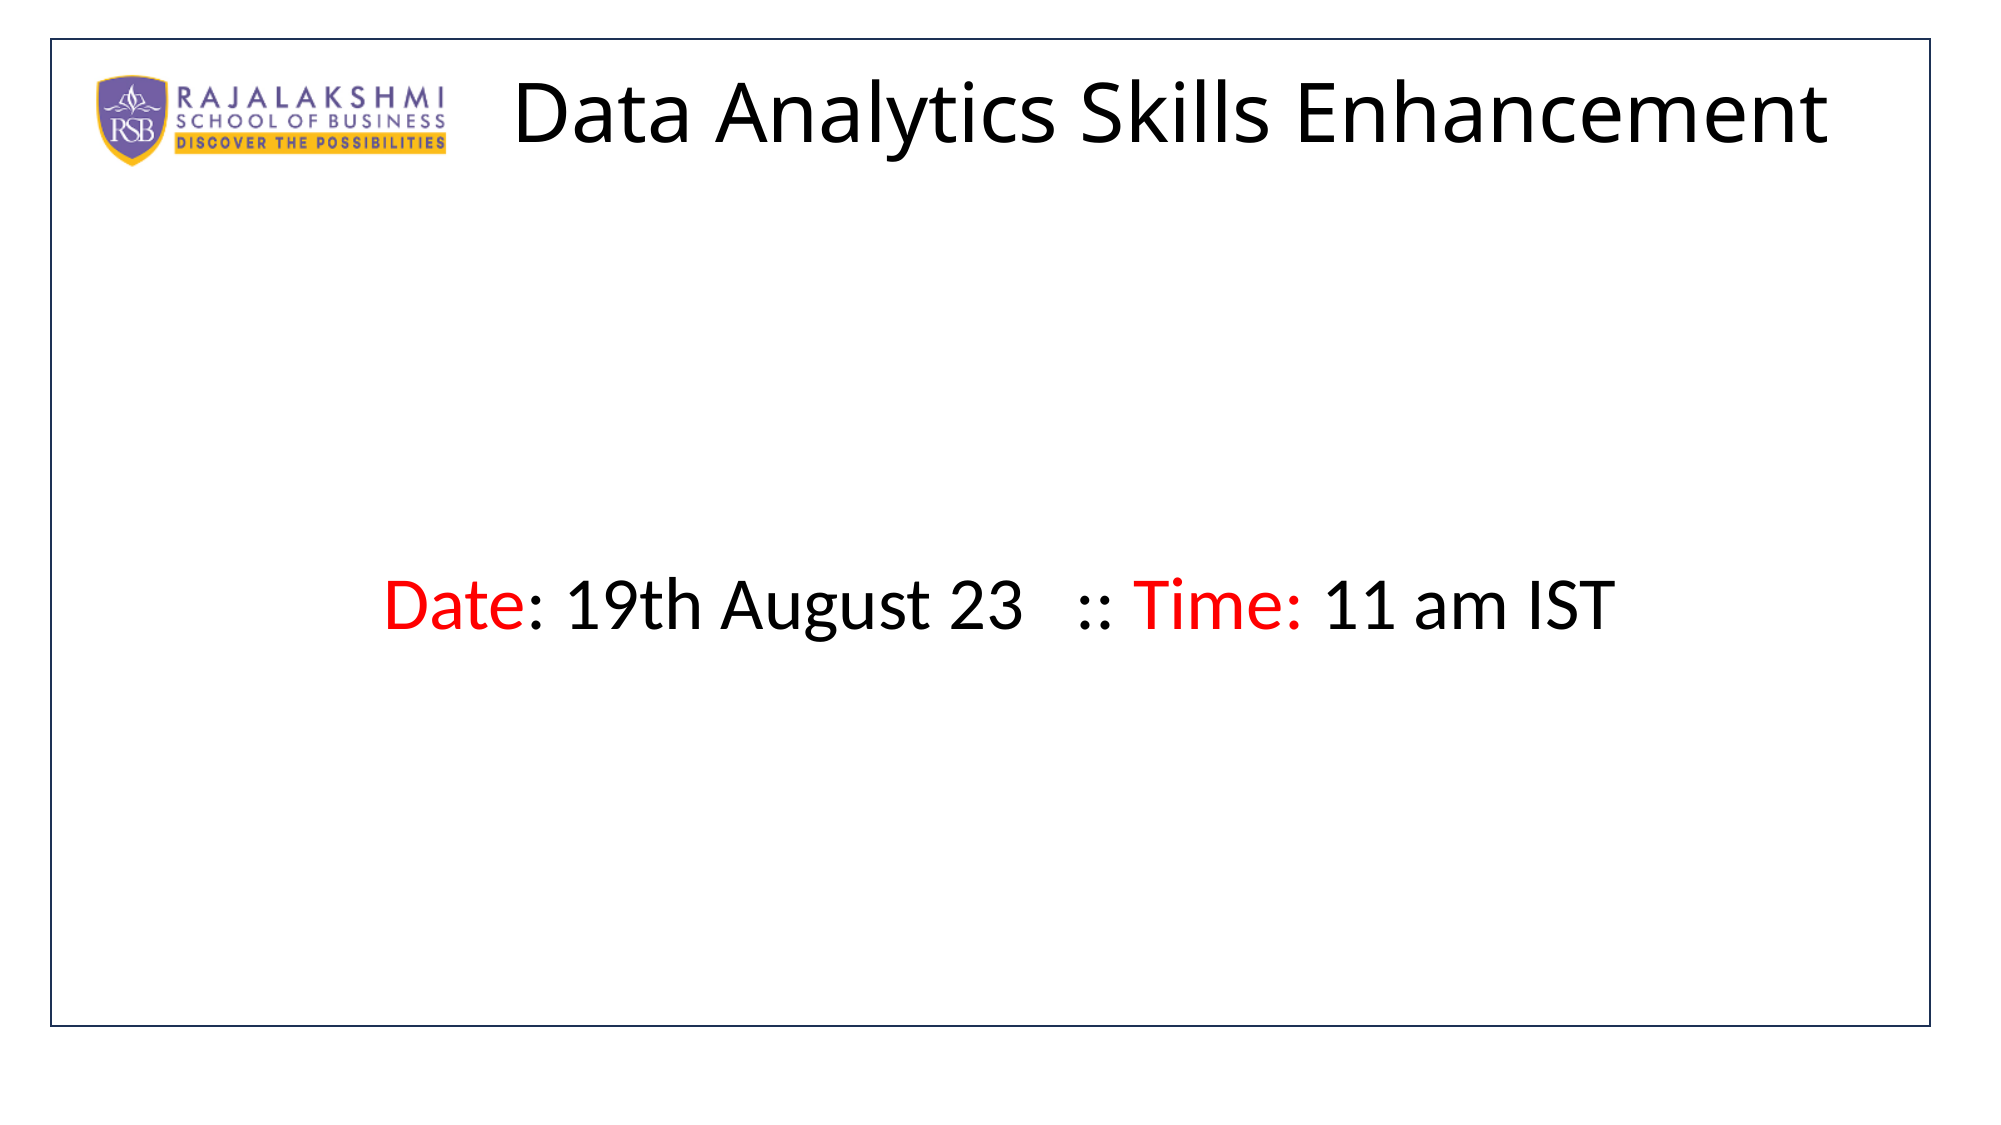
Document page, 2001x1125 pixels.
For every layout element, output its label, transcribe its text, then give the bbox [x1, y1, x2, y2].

title Data Analytics Skills Enhancement [495, 53, 1897, 179]
text_box Date: 19th August 23 :: Time: 11 am IST [362, 547, 1638, 653]
picture [55, 51, 485, 196]
